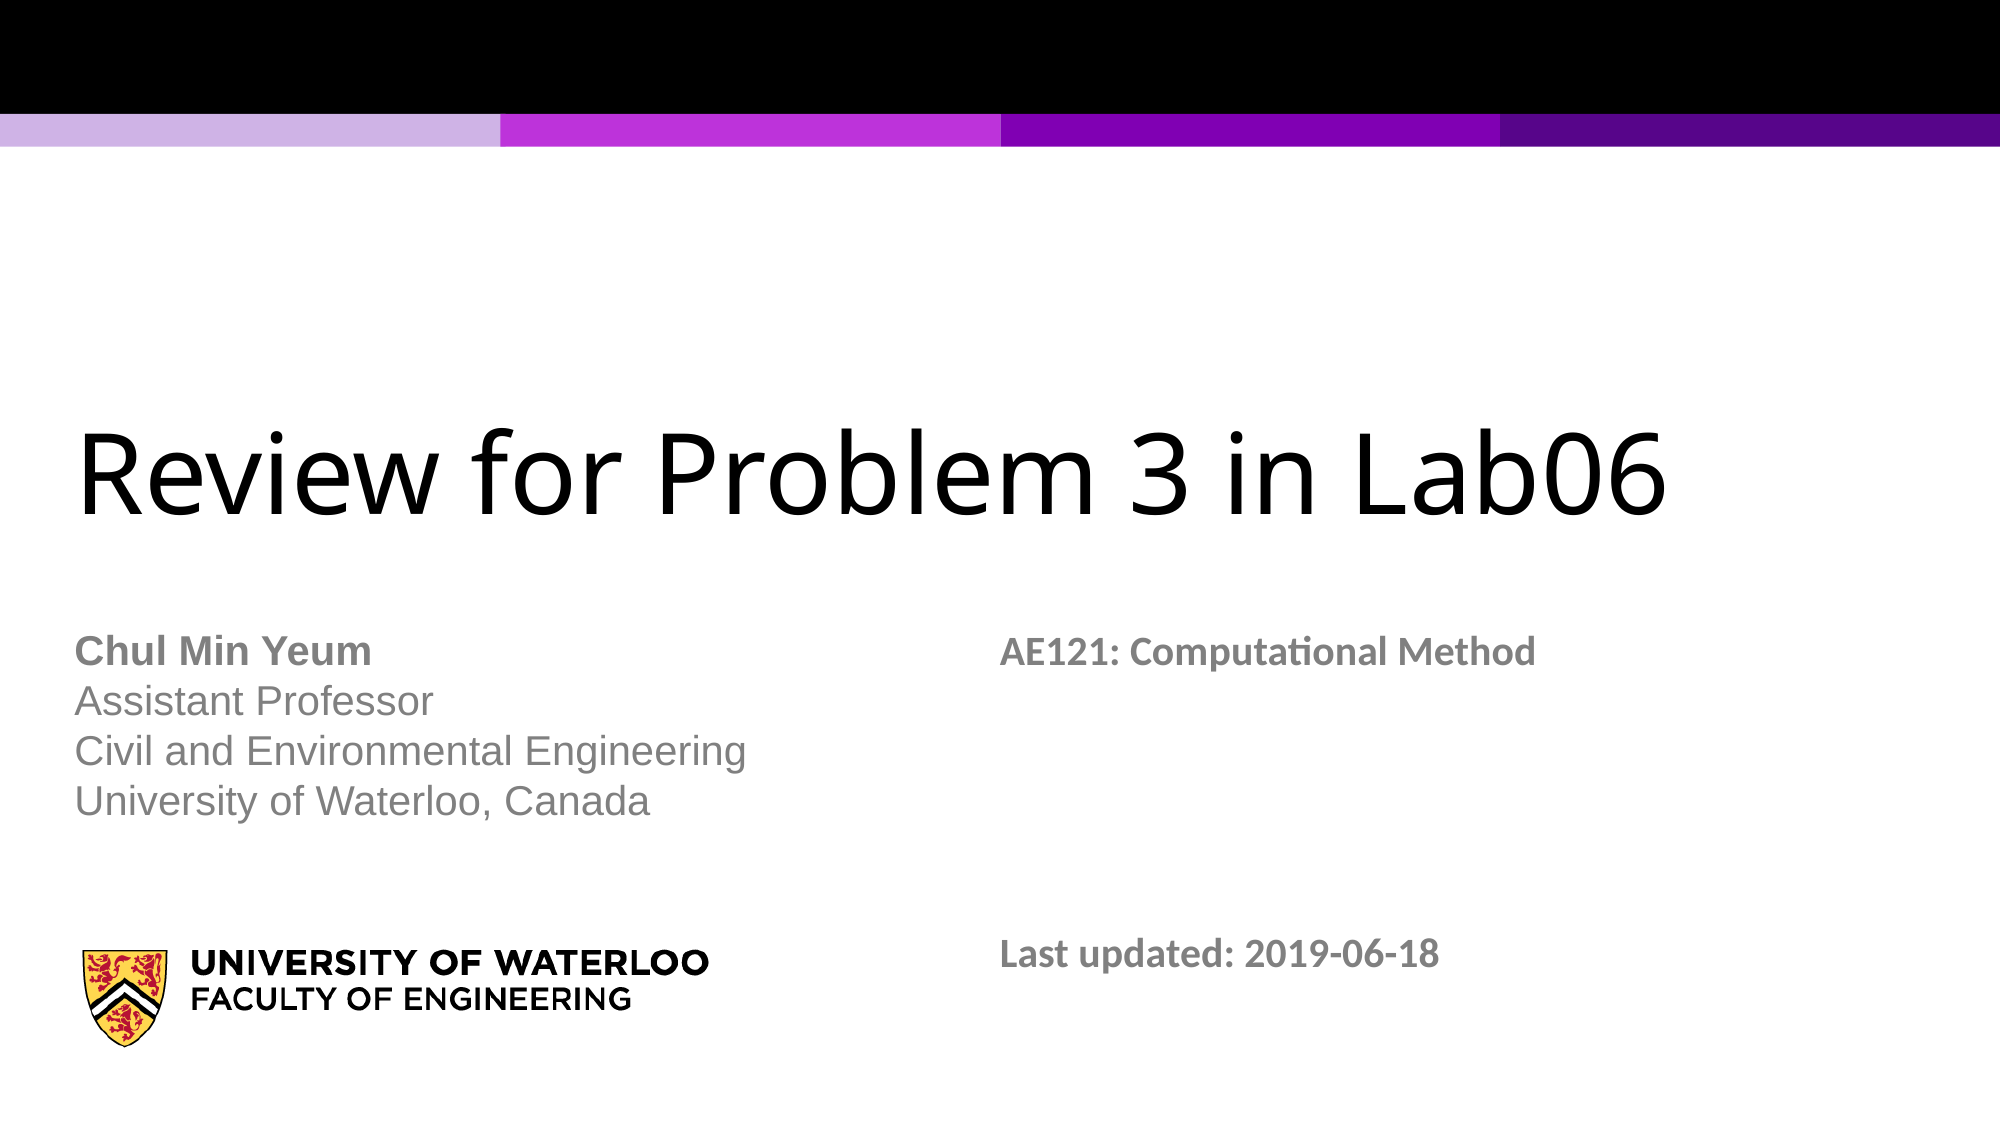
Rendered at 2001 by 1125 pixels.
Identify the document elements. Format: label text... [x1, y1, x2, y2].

picture [0, 872, 810, 1125]
subtitle Chul Min Yeum Assistant Professor Civil and Environmental Engineering University of Waterloo, Canada [74, 616, 975, 880]
text_box AE121: Computational Method [999, 616, 1949, 726]
text_box Last updated: 2019-06-18 [999, 918, 1949, 1028]
title Review for Problem 3 in Lab06 [74, 249, 1762, 545]
